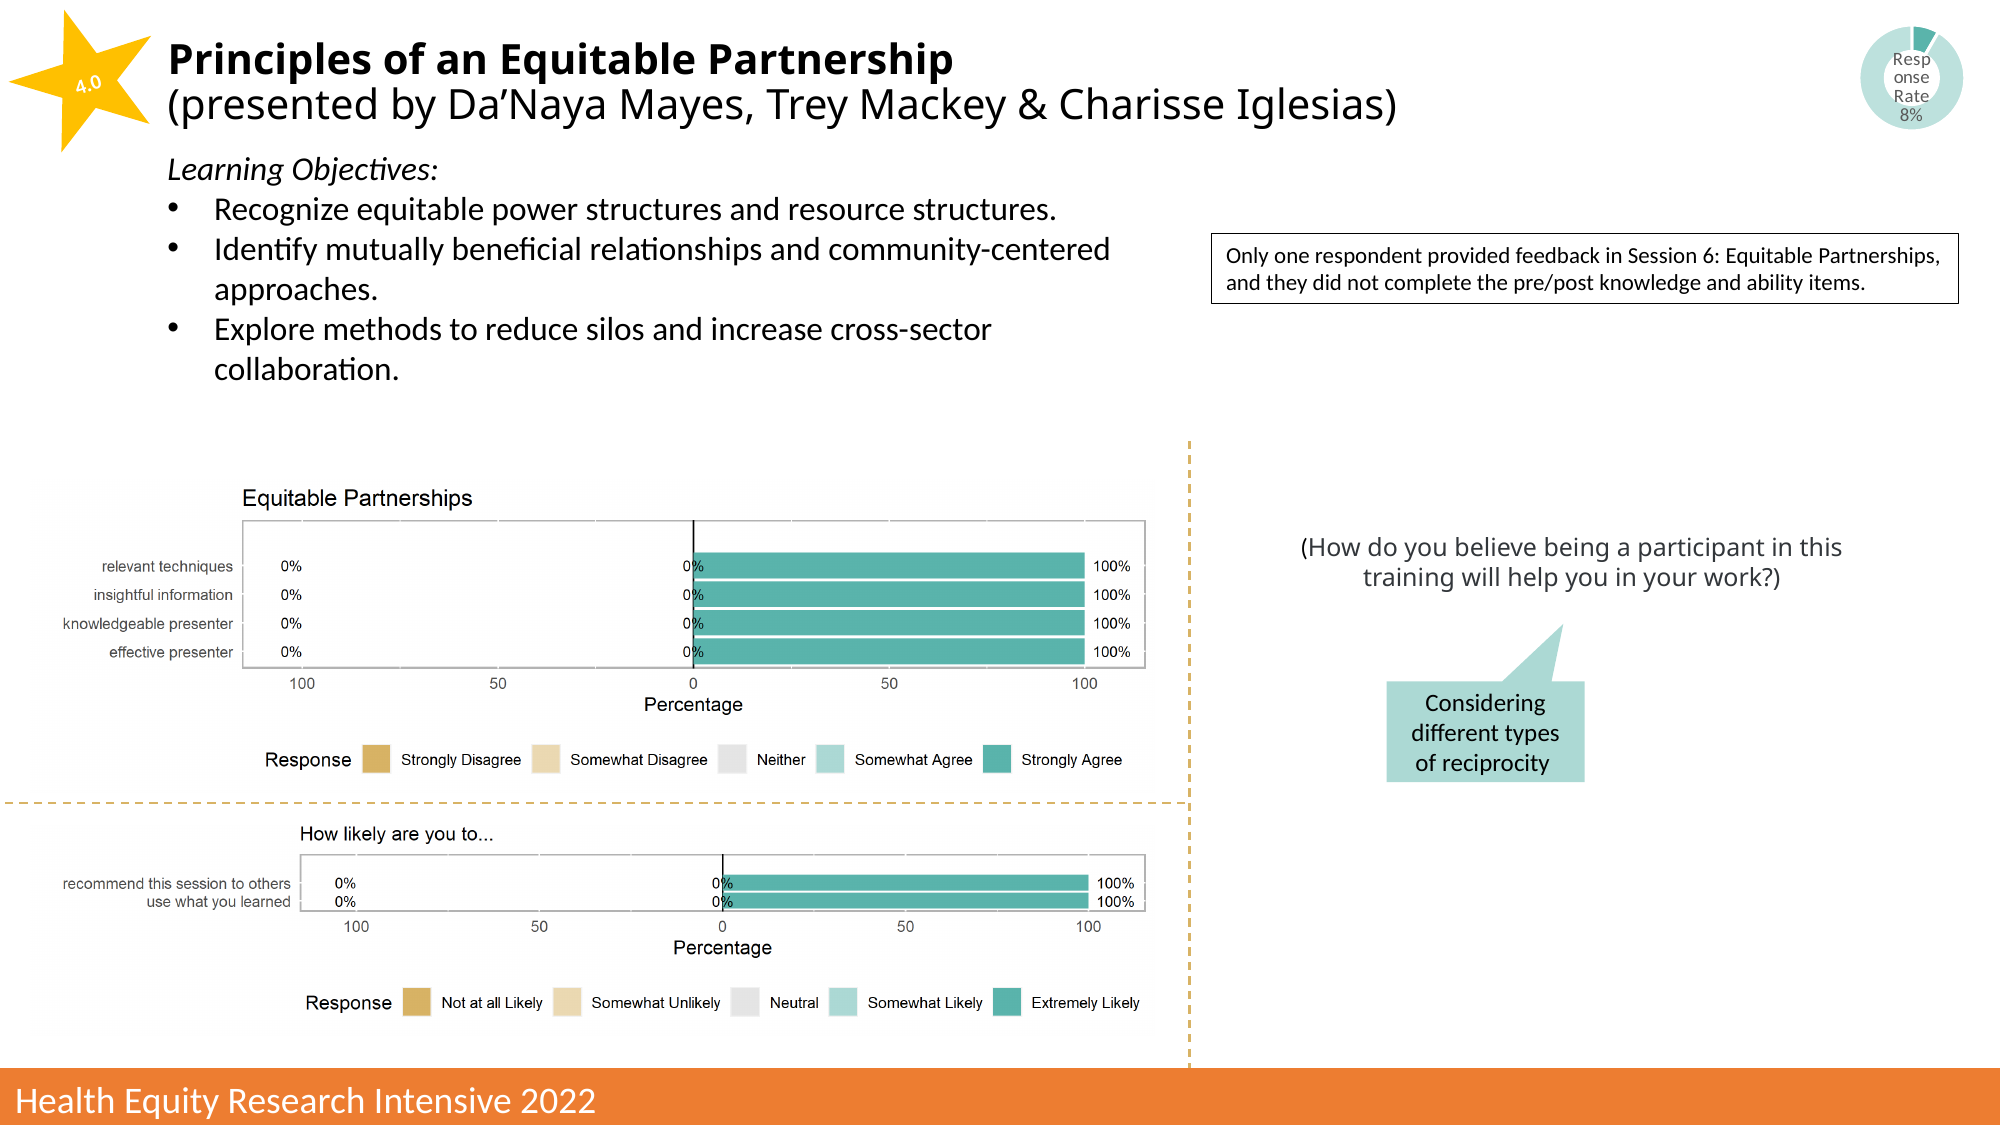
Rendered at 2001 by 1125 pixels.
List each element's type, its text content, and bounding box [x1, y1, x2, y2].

text_box Considering different types of reciprocity [1385, 620, 1586, 784]
text_box 4.0 [5, 6, 155, 156]
text_box Learning Objectives: Recognize equitable power structures and resource structures. Identify mutually beneficial relationships and community-centered approaches. Explore methods to reduce silos and increase cross-sector collaboration. [152, 140, 1190, 395]
text_box Only one respondent provided feedback in Session 6: Equitable Partnerships, and they did not complete the pre/post knowledge and ability items. [1211, 233, 1958, 303]
text_box (How do you believe being a participant in this training will help you in your work?) [1274, 524, 1870, 600]
picture [29, 824, 1155, 1036]
picture [29, 479, 1155, 793]
title Principles of an Equitable Partnership (presented by Da’Naya Mayes, Trey Mackey & Charisse Iglesias) [152, 15, 1896, 153]
text_box Health Equity Research Intensive 2022 [0, 1068, 2000, 1125]
chart [1783, 0, 2000, 141]
